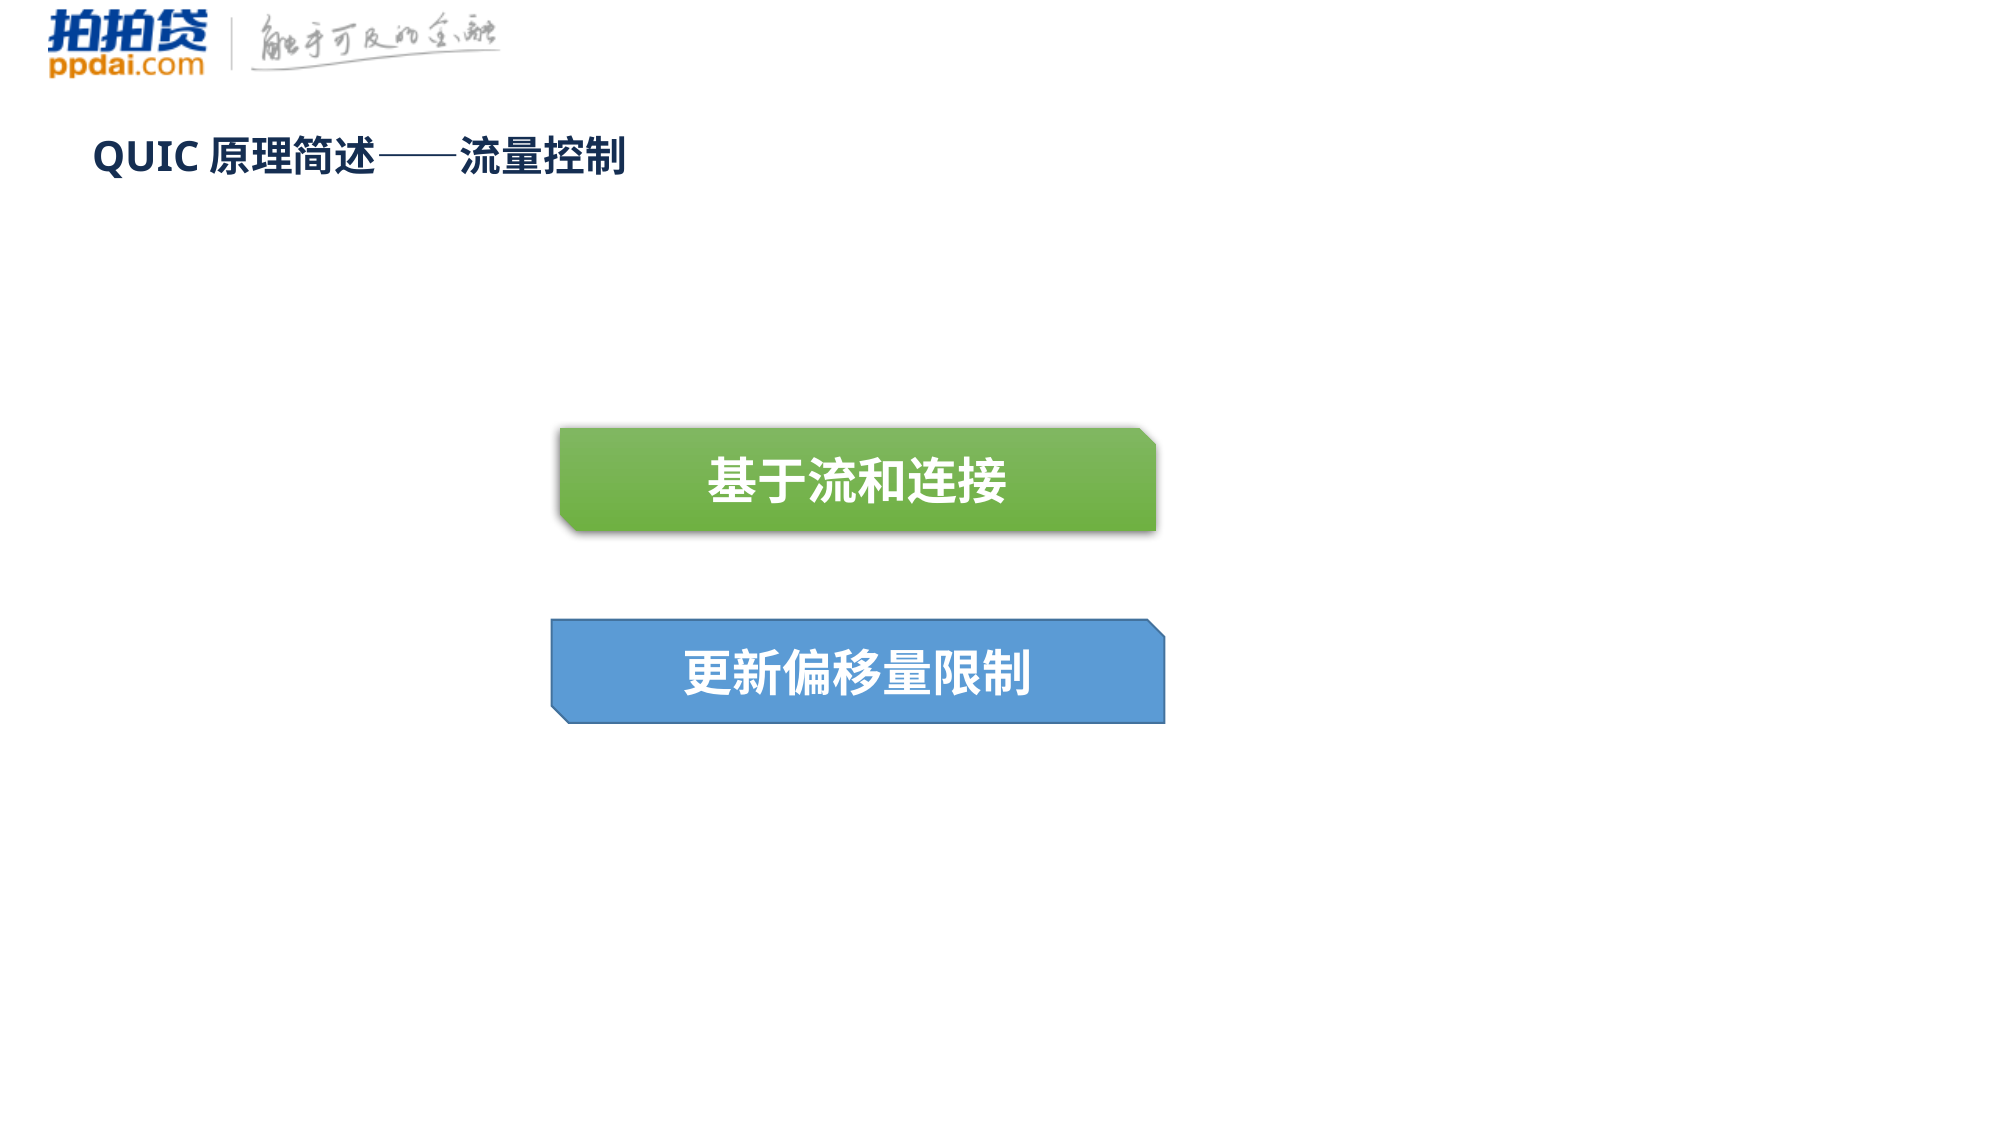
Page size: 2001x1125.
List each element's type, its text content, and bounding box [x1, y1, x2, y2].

text_box QUIC原理简述——流量控制 [77, 122, 642, 188]
picture [48, 8, 502, 80]
text_box 基于流和连接 [559, 427, 1157, 531]
text_box 更新偏移量限制 [550, 618, 1166, 724]
